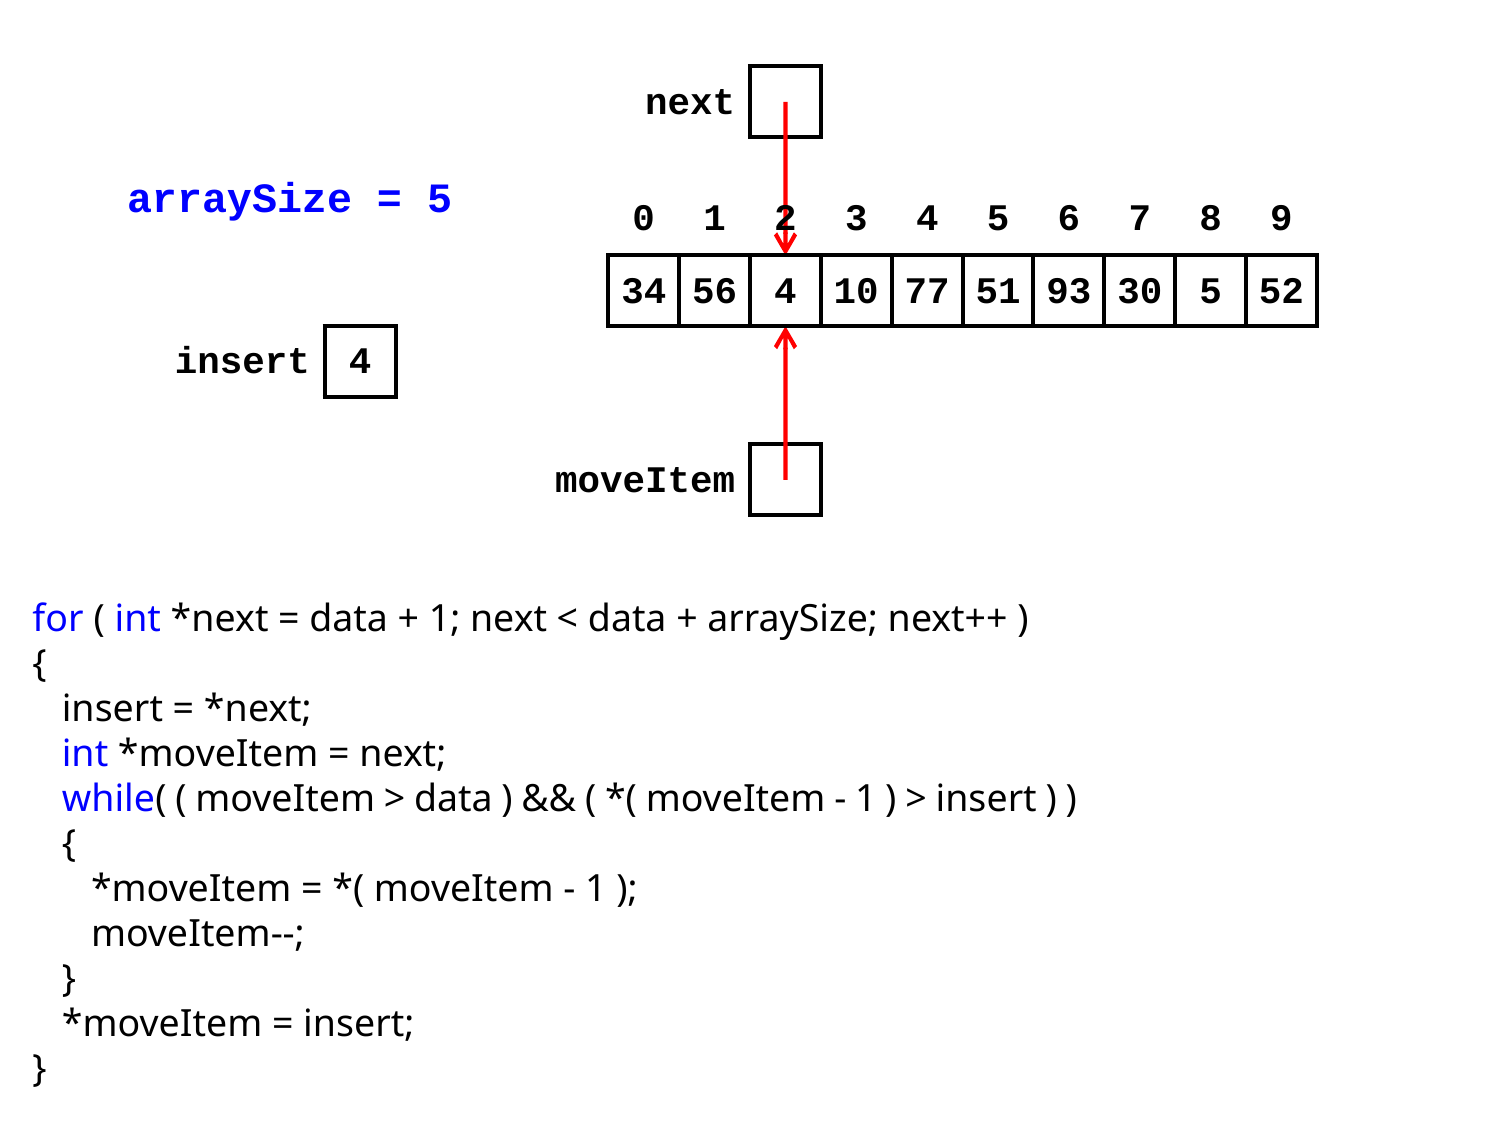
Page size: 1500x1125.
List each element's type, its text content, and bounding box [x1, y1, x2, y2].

table_header [752, 68, 819, 135]
table_cell 52 [1248, 257, 1315, 324]
table_cell 51 [965, 257, 1031, 324]
table_header 4 [892, 184, 963, 253]
table_header 0 [608, 184, 679, 253]
title arraySize = 5 [111, 160, 491, 232]
table_header 1 [679, 184, 750, 253]
table_cell 56 [681, 257, 748, 324]
table_header 9 [1246, 184, 1317, 253]
table_header [752, 446, 819, 513]
table_header 2 [750, 184, 821, 253]
table_header insert [159, 326, 323, 397]
table_header moveItem [537, 444, 748, 515]
table_cell 77 [894, 257, 961, 324]
table_header 6 [1033, 184, 1104, 253]
table_cell 93 [1035, 257, 1102, 324]
table_header 5 [963, 184, 1033, 253]
table_cell 30 [1106, 257, 1173, 324]
table_cell 10 [823, 257, 890, 324]
table_header 7 [1104, 184, 1175, 253]
table_cell 34 [610, 257, 677, 324]
table_header 4 [327, 328, 394, 395]
table_header 3 [821, 184, 892, 253]
table_cell 5 [1177, 257, 1244, 324]
table_header next [608, 66, 748, 137]
table_cell 4 [752, 257, 819, 324]
list for ( int *next = data + 1; next < data + arraySize; next++ ) { insert = *next; int *moveItem = next; while( ( moveItem > data ) && ( *( moveItem - 1 ) > insert ) ) { *moveItem = *( moveItem - 1 ); moveItem--; } *moveItem = insert; } [17, 585, 1483, 1107]
table_header 8 [1175, 184, 1246, 253]
